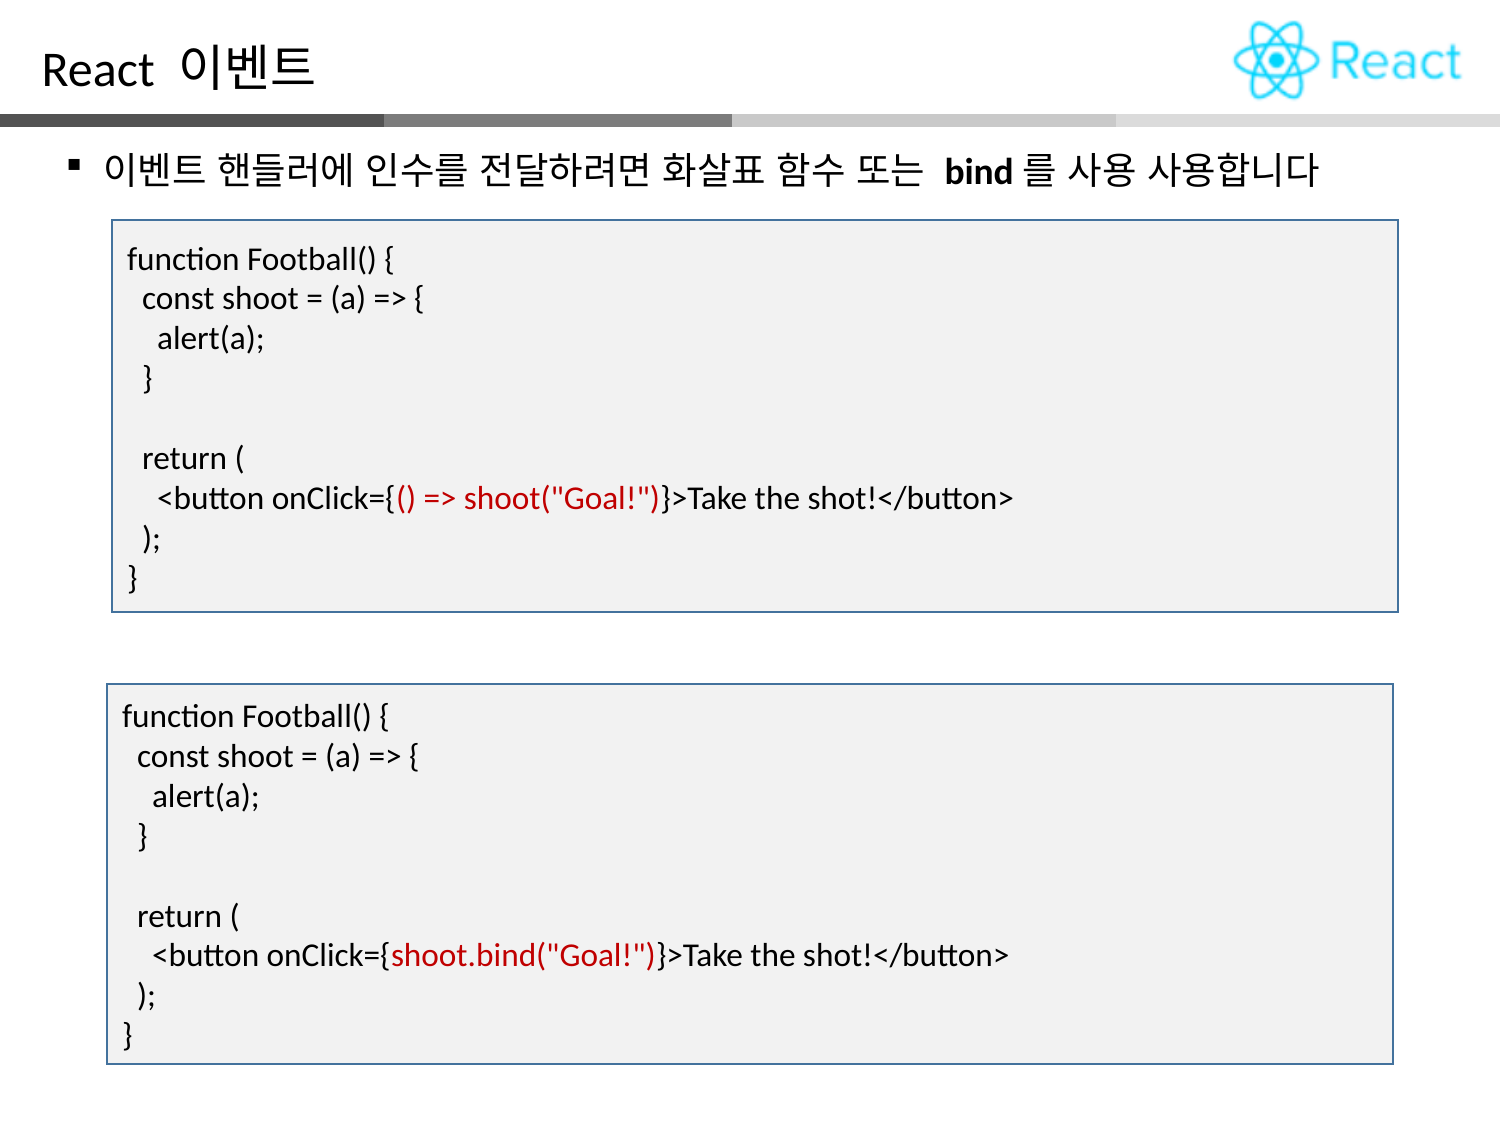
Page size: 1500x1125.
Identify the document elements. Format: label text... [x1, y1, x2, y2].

text_box function Football() { const shoot = (a) => { alert(a); } return ( <button onClick={shoot.bind("Goal!")}>Take the shot!</button> ); } [106, 683, 1394, 1065]
text_box React 이벤트 [26, 28, 1217, 104]
picture [1228, 5, 1480, 114]
text_box function Football() { const shoot = (a) => { alert(a); } return ( <button onClick={() => shoot("Goal!")}>Take the shot!</button> ); } [111, 219, 1399, 613]
list 이벤트 핸들러에 인수를 전달하려면 화살표 함수 또는 bind를 사용 사용합니다 [50, 144, 1460, 644]
